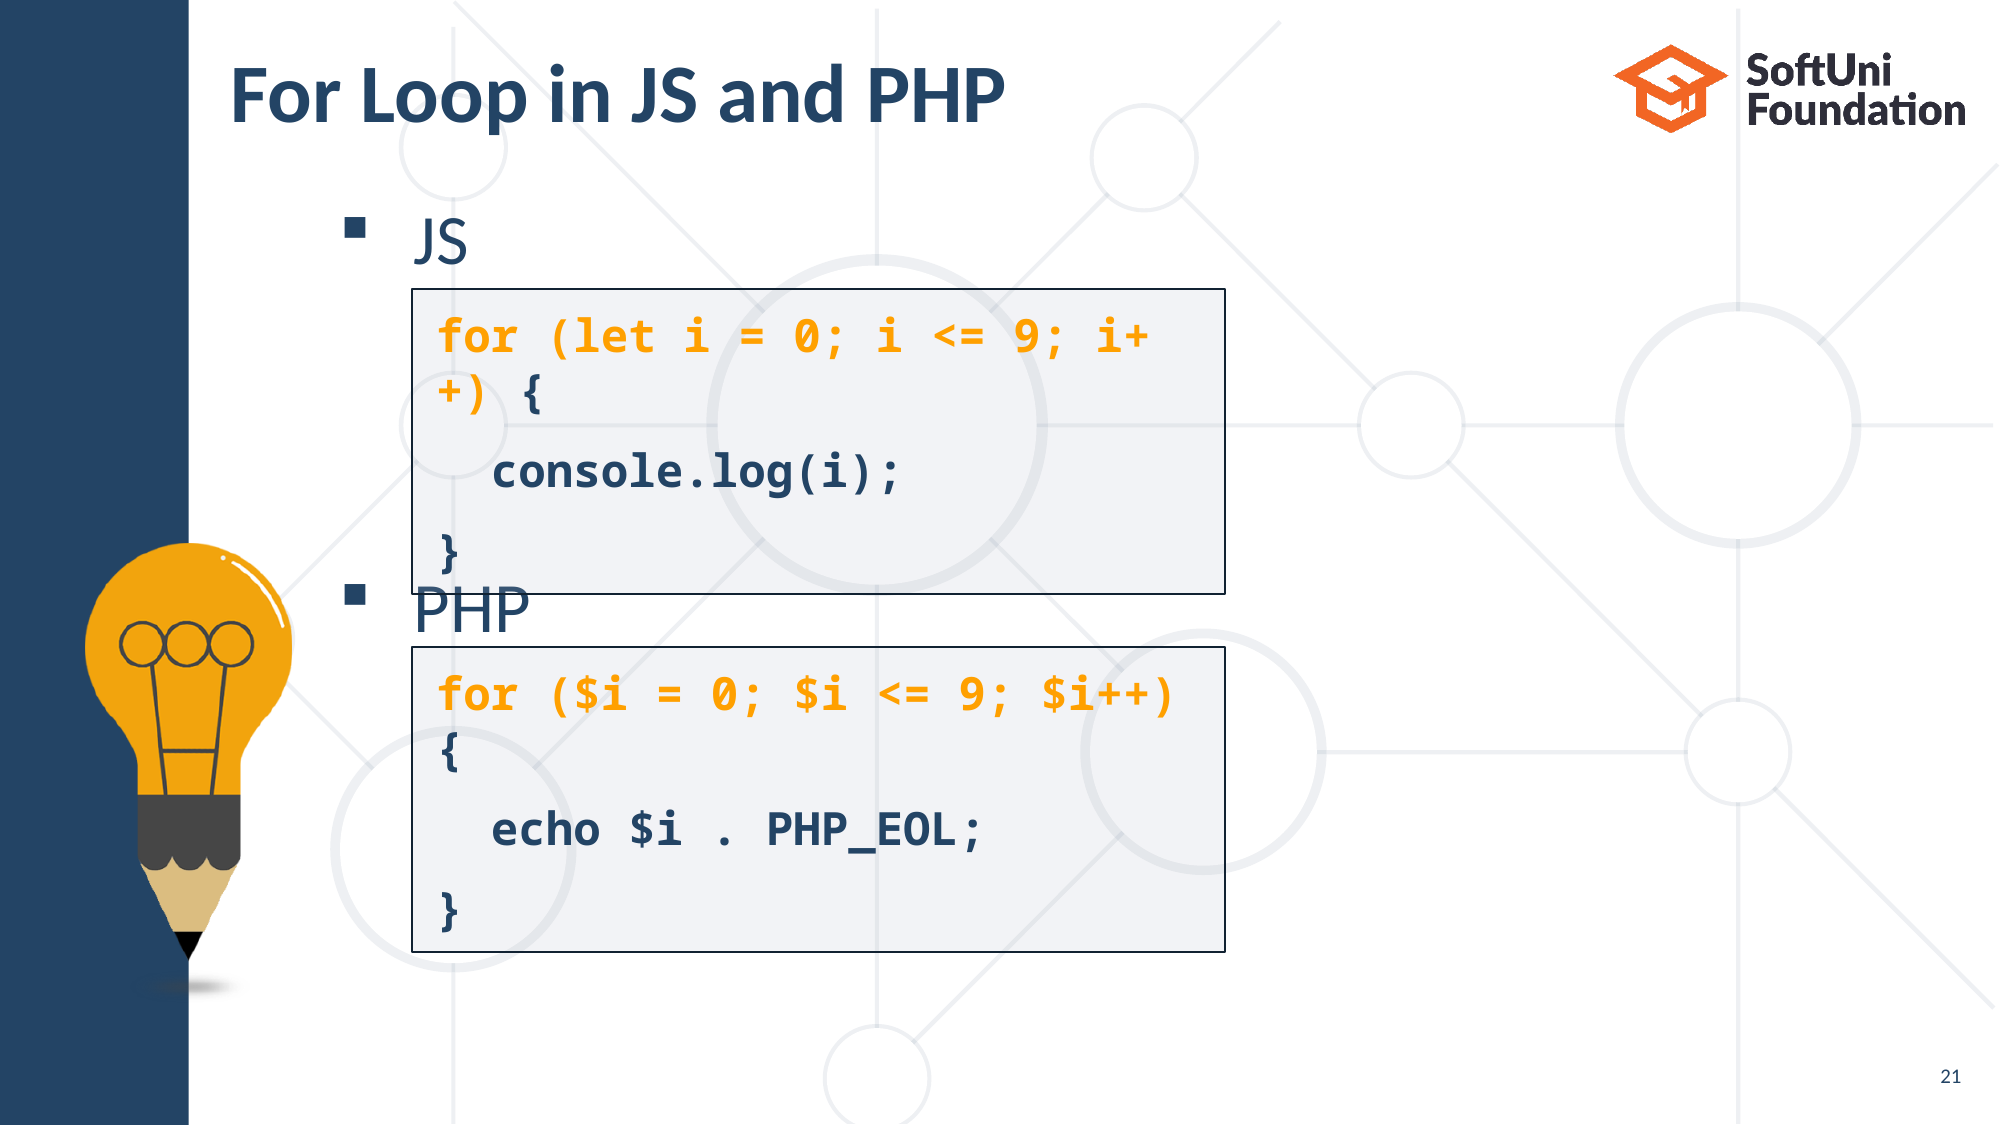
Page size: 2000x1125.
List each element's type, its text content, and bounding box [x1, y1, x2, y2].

picture [1613, 44, 1965, 133]
title For Loop in JS and PHP [212, 16, 1591, 162]
list JS PHP [321, 183, 1968, 1050]
text_box for ($i = 0; $i <= 9; $i++) { echo $i . PHP_EOL; } [412, 646, 1225, 953]
text_box for (let i = 0; i <= 9; i++) { console.log(i); } [412, 288, 1225, 595]
slide_number 21 [1896, 1049, 1968, 1101]
picture [85, 543, 292, 1003]
